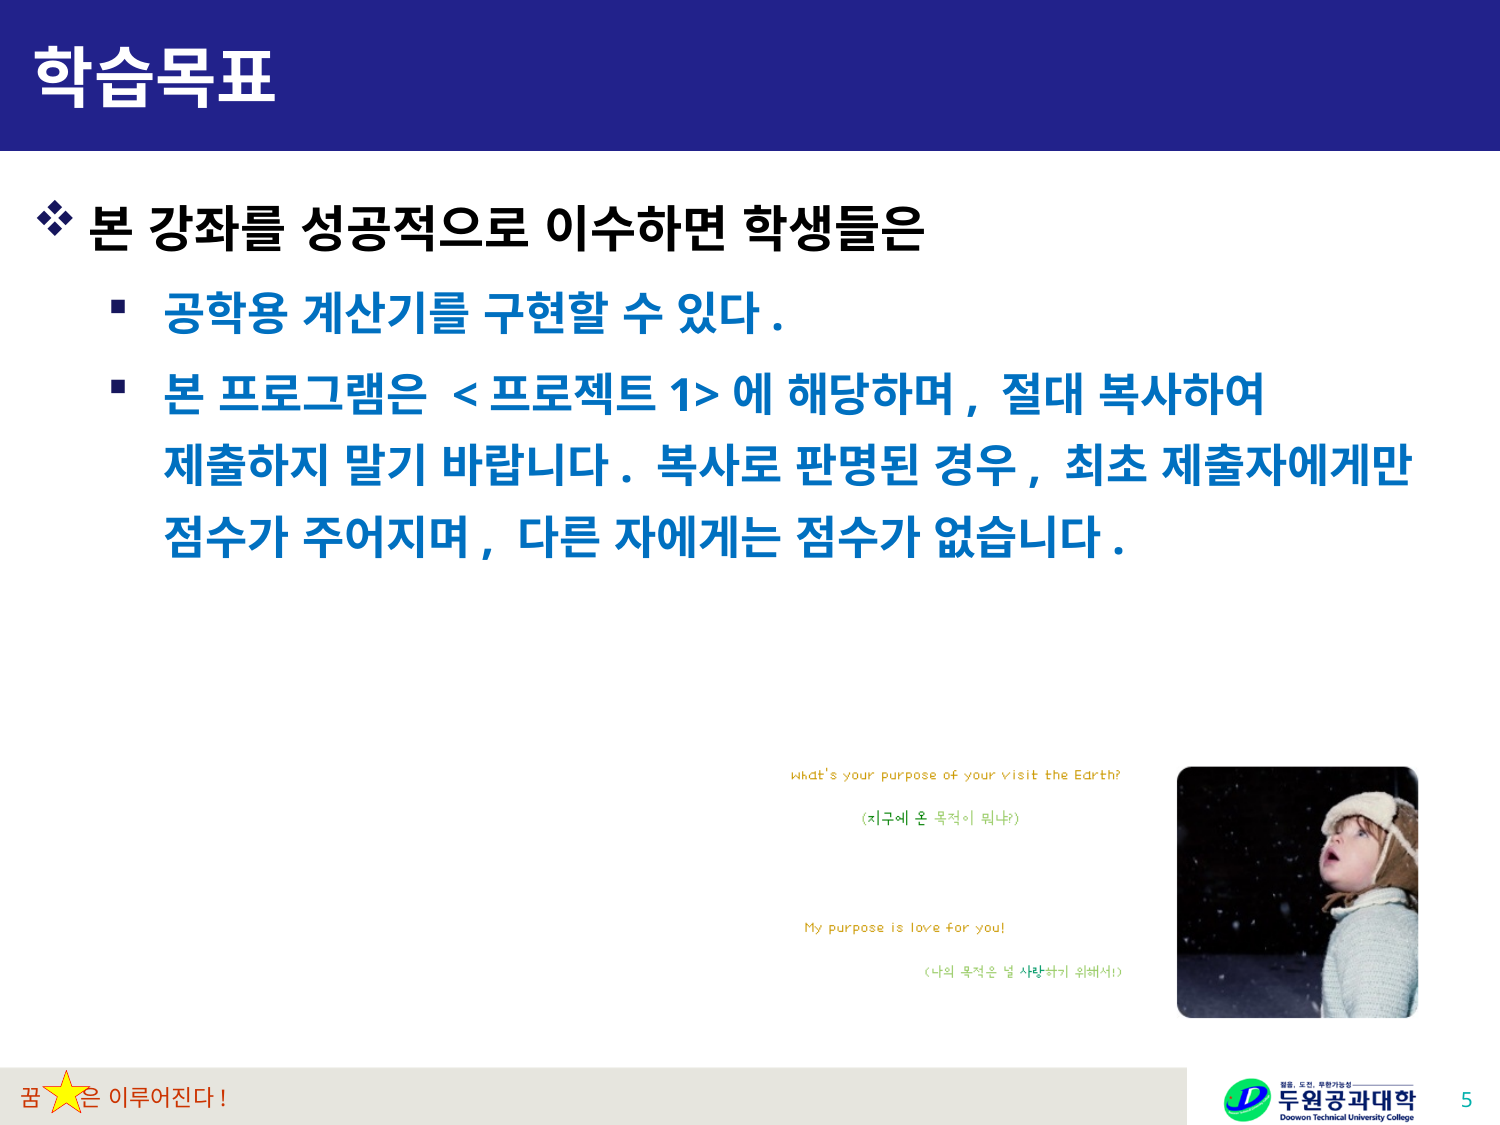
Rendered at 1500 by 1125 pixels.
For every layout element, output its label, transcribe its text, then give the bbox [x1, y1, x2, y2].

title 학습목표 [17, 14, 1483, 138]
picture [85, 1089, 96, 1094]
list 본 강좌를 성공적으로 이수하면 학생들은 공학용 계산기를 구현할 수 있다. 본 프로그램은 <프로젝트1>에 해당하며, 절대 복사하여 제출하지 말기 바랍니다. 복사로 판명된 경우, 최초 제출자에게만 점수가 주어지며, 다른 자에게는 점수가 없습니다. [17, 160, 1454, 1077]
picture [784, 761, 1424, 1025]
picture [0, 1066, 1187, 1125]
slide_number 5 [1399, 1074, 1488, 1125]
picture [1222, 1077, 1399, 1125]
